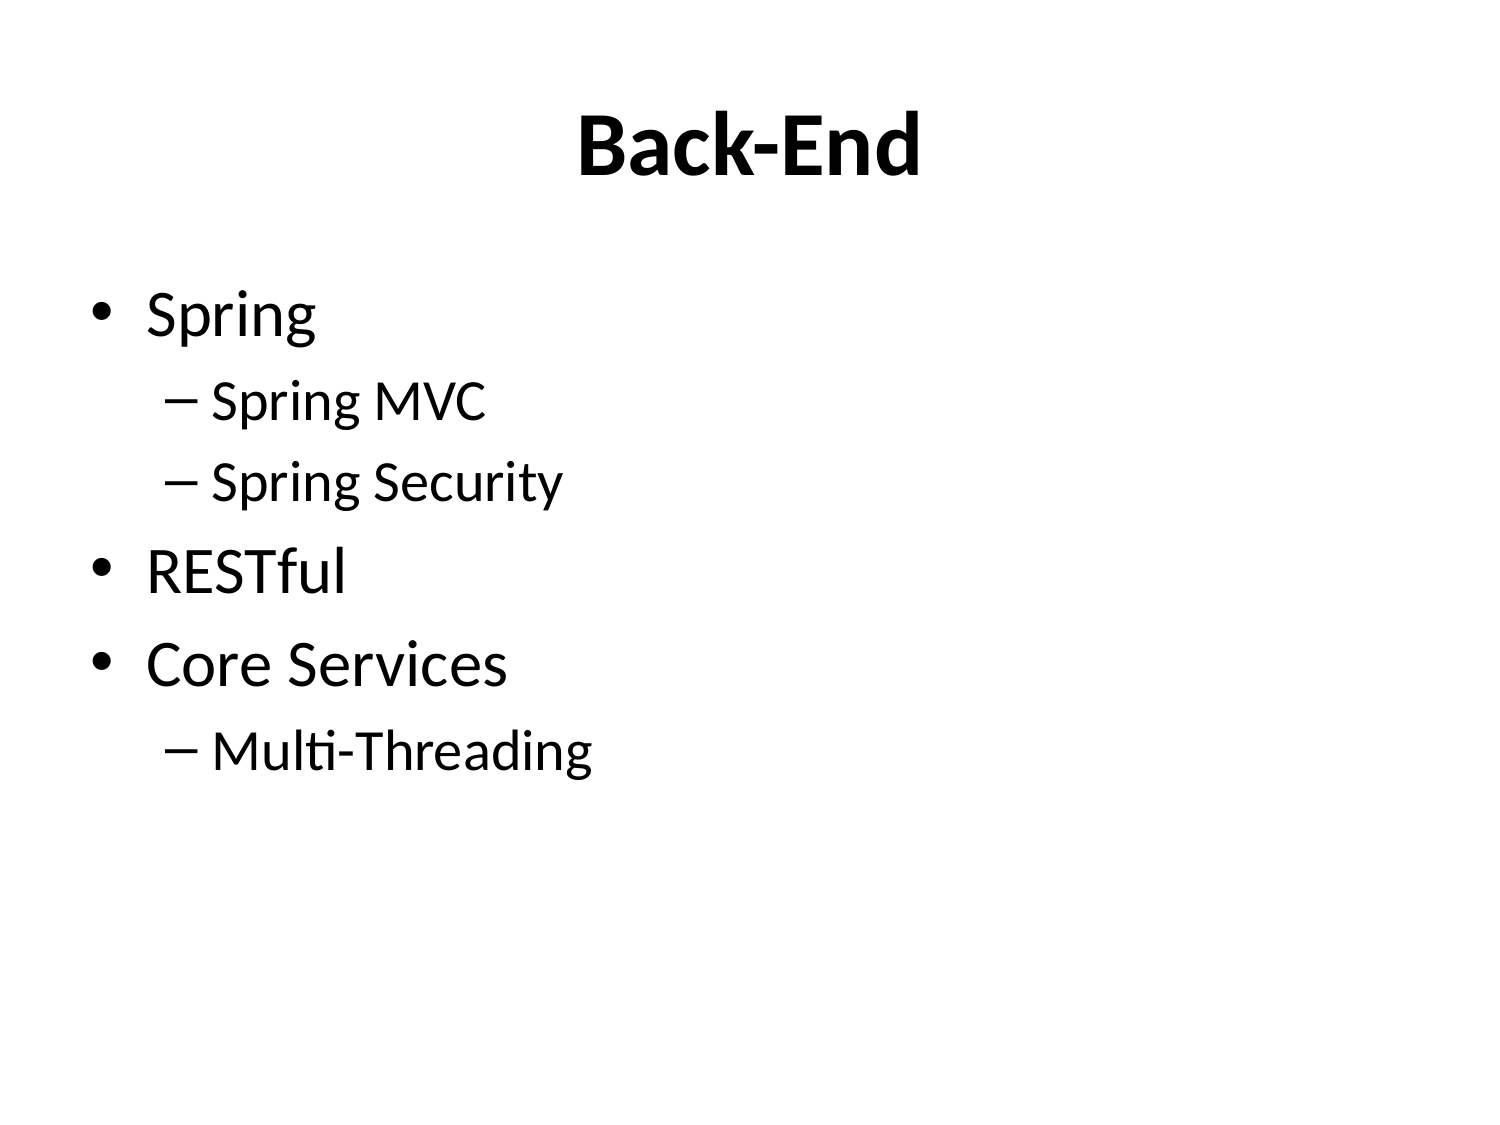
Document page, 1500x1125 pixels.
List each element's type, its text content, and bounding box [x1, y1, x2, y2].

list Spring Spring MVC Spring Security RESTful Core Services Multi-Threading [75, 262, 1425, 1005]
title Back-End [75, 45, 1425, 233]
